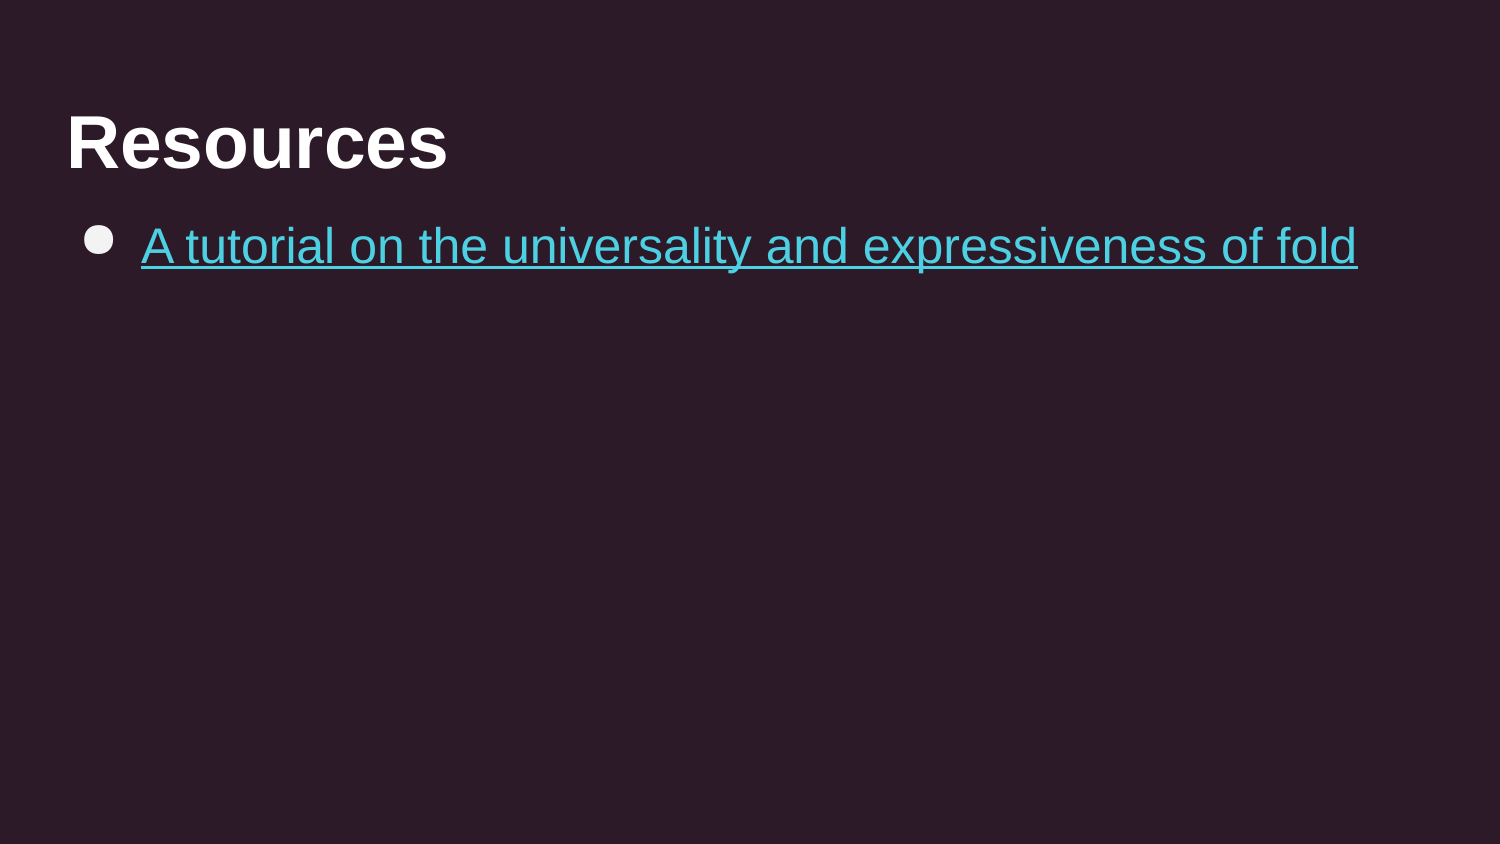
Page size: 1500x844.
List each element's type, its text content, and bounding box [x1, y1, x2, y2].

title Resources [51, 78, 1449, 173]
list A tutorial on the universality and expressiveness of fold [51, 189, 1449, 750]
